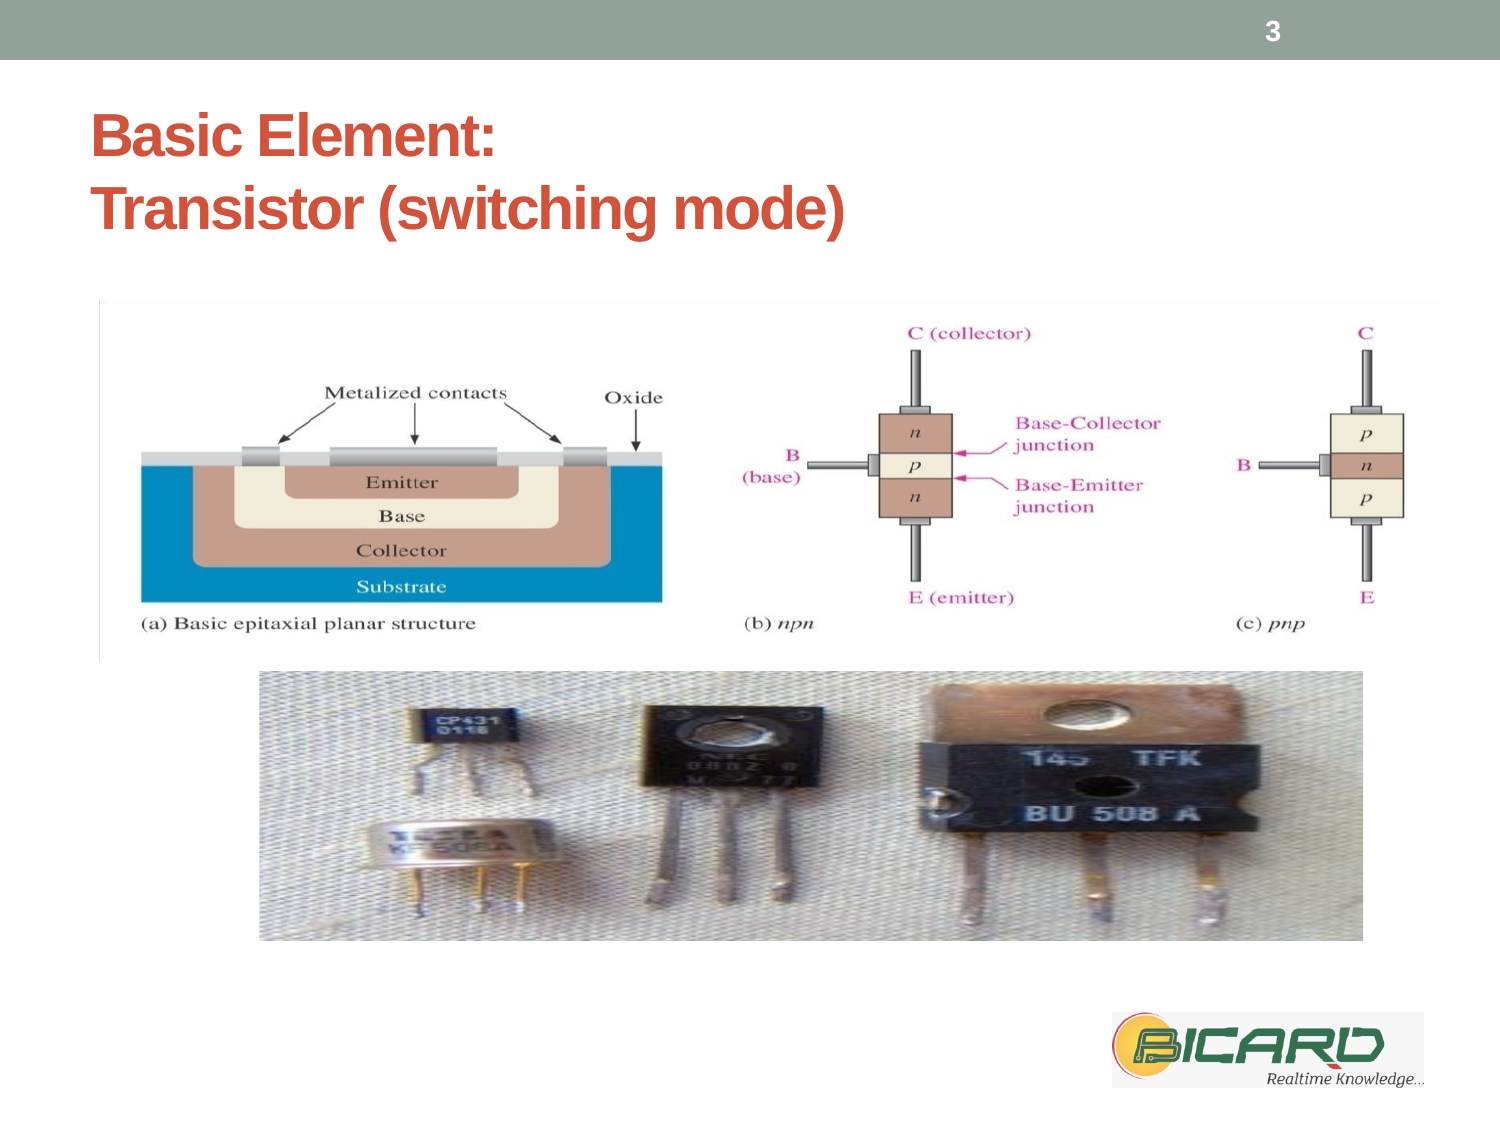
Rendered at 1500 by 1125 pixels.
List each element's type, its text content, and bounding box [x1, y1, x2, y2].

title Basic Element: Transistor (switching mode) [75, 87, 1425, 250]
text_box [99, 299, 1441, 941]
picture [1112, 1012, 1424, 1088]
slide_number 3 [1250, 3, 1425, 57]
